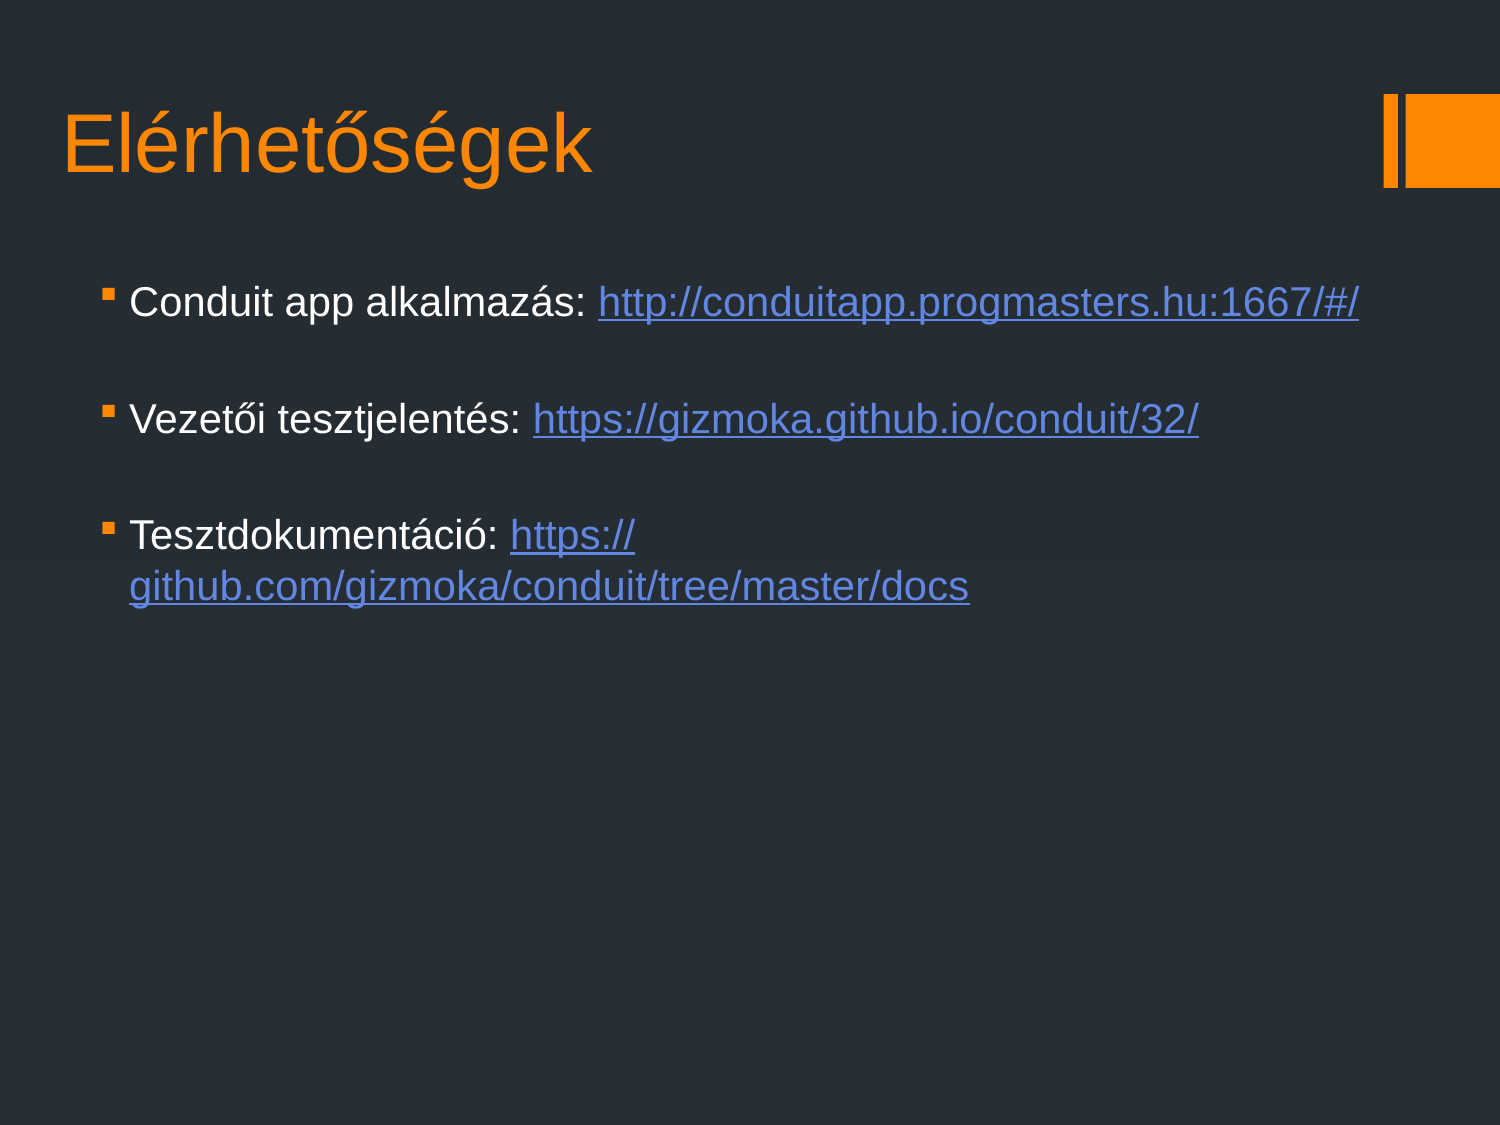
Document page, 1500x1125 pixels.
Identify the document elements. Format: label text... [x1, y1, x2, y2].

text_box Elérhetőségek [46, 7, 1247, 197]
list Conduit app alkalmazás: http://conduitapp.progmasters.hu:1667/#/ Vezetői tesztjelentés: https://gizmoka.github.io/conduit/32/ Tesztdokumentáció: https://github.com/gizmoka/conduit/tree/master/docs [76, 267, 1447, 1035]
